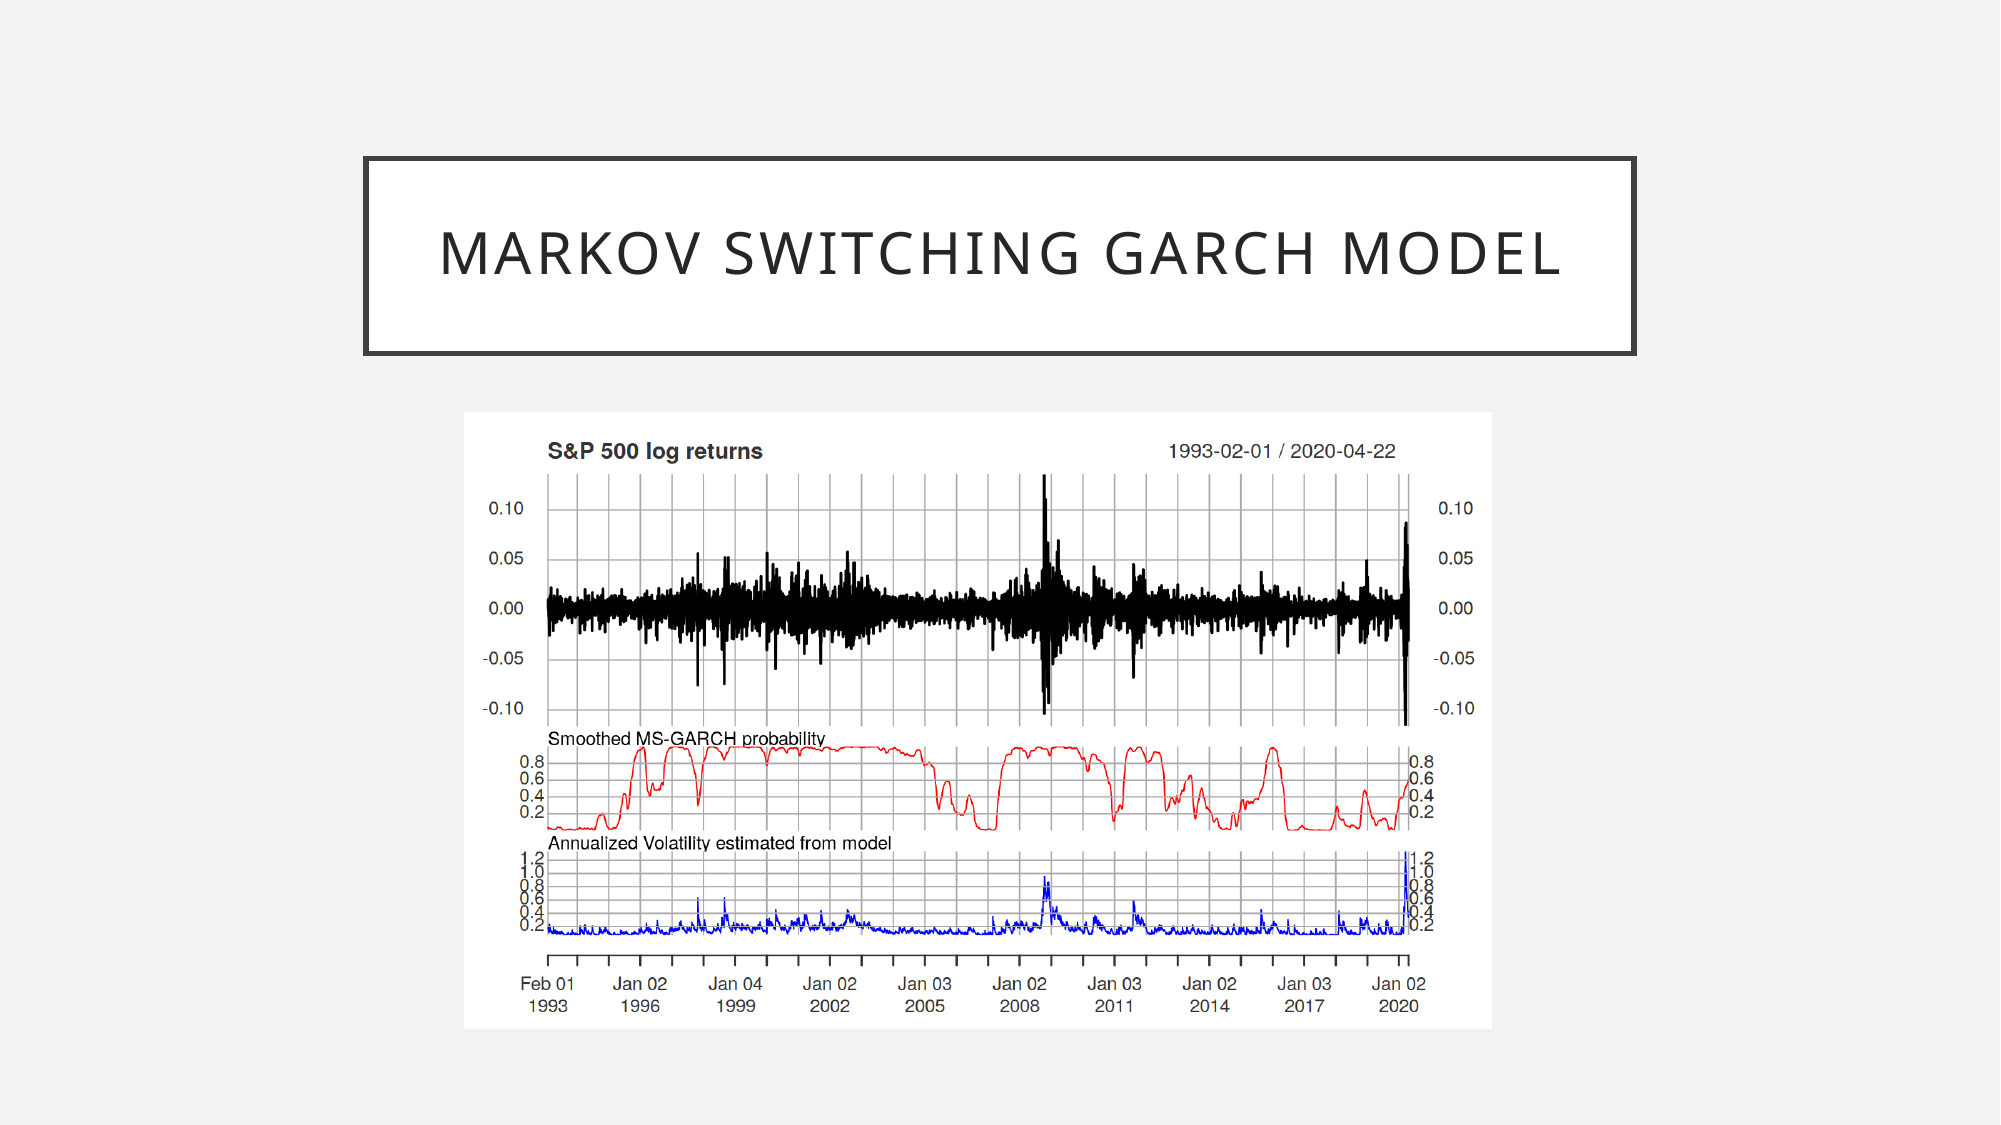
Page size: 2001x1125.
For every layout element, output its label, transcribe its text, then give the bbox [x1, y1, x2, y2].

title Markov Switching GARCH model [363, 156, 1637, 356]
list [464, 412, 1492, 1029]
